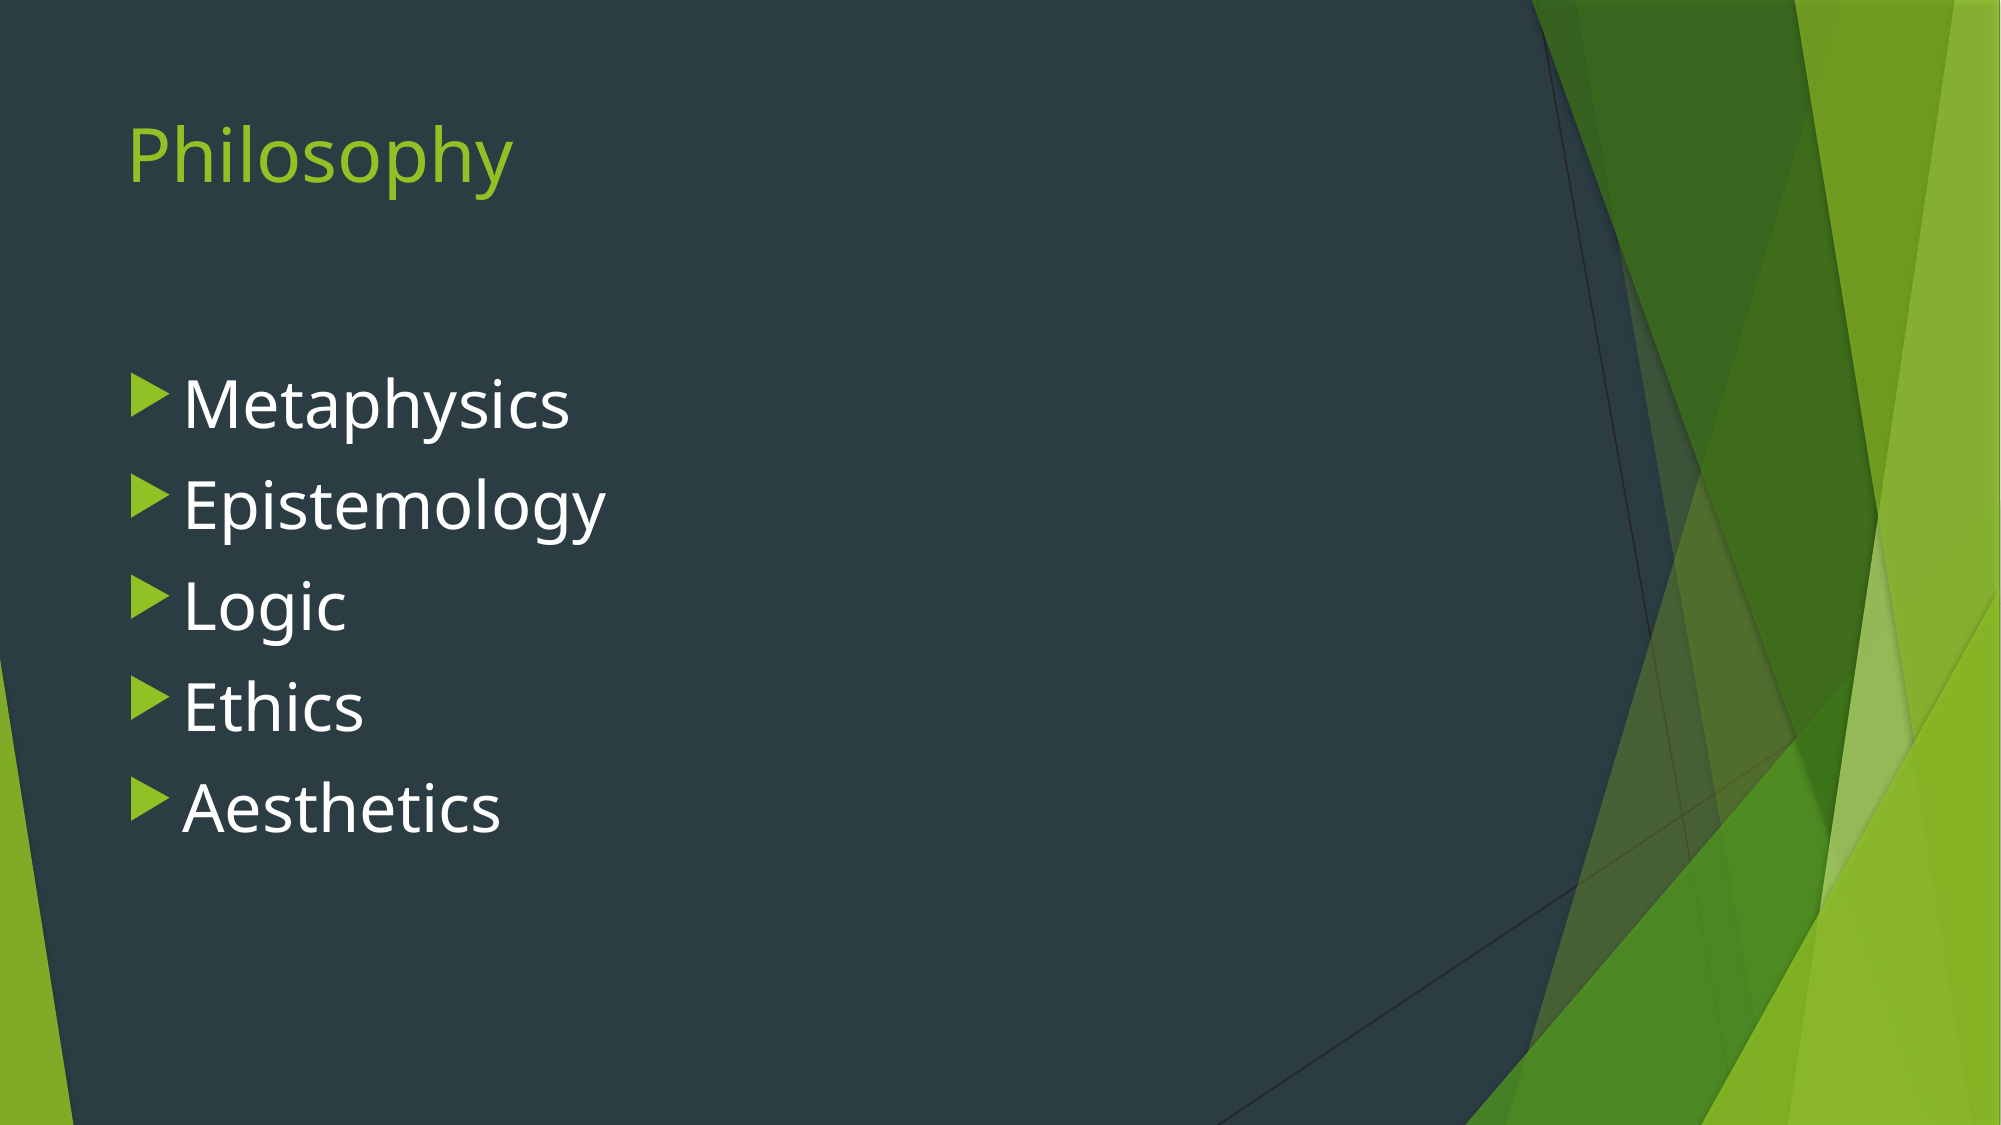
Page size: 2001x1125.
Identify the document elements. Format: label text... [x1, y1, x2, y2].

title Philosophy [111, 99, 1522, 317]
list Metaphysics Epistemology Logic Ethics Aesthetics [111, 354, 1522, 992]
